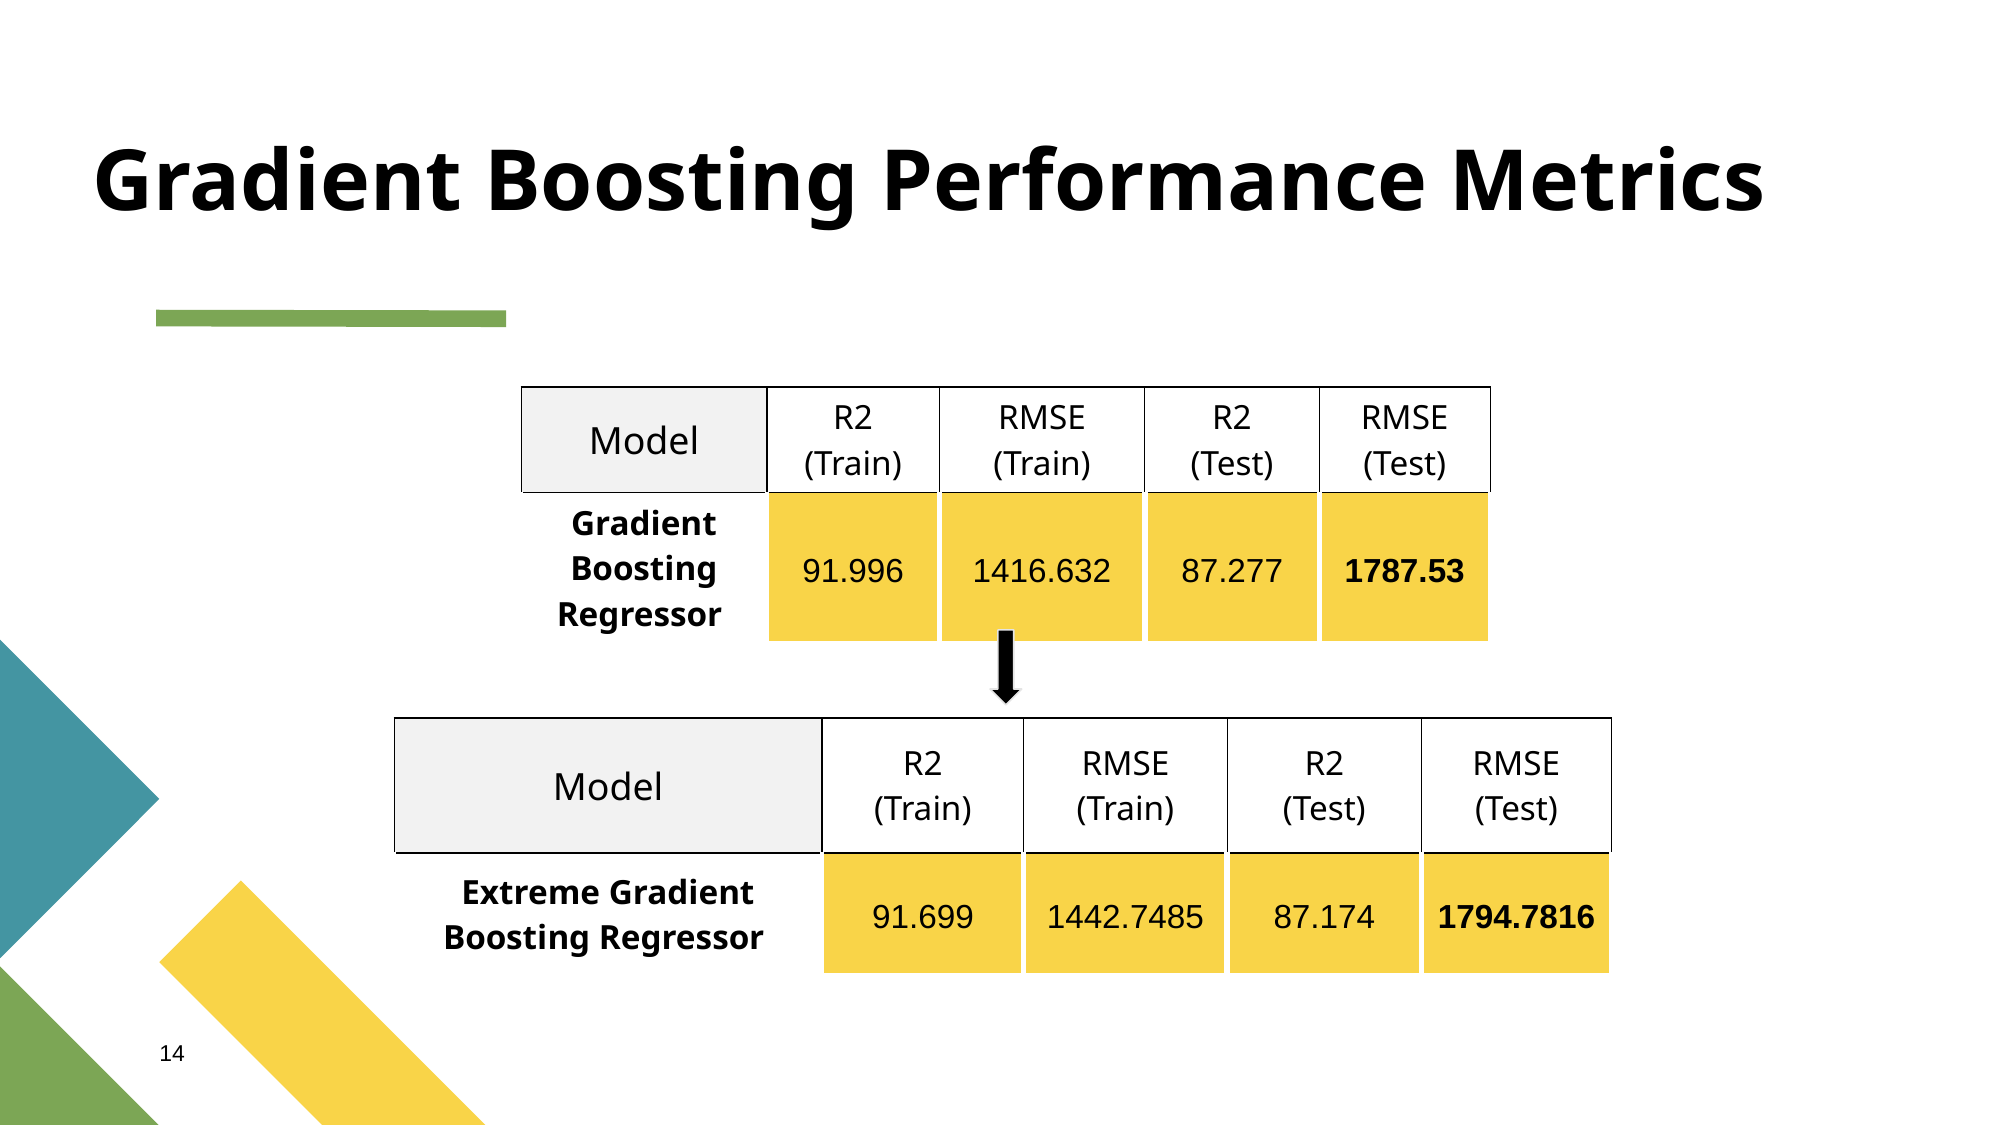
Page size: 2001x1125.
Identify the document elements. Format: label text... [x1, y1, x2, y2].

table_cell 87.277 [1148, 493, 1317, 641]
table_cell 1787.53 [1322, 493, 1488, 641]
table_header RMSE (Train) [940, 388, 1144, 492]
table_header R2 (Test) [1228, 719, 1421, 852]
table_cell Gradient Boosting Regressor [523, 493, 765, 641]
table_cell Extreme Gradient Boosting Regressor [396, 854, 820, 974]
table_cell 1442.7485 [1026, 854, 1224, 973]
text_box [990, 629, 1022, 705]
table_header RMSE (Train) [1024, 719, 1227, 852]
table_cell 87.174 [1230, 854, 1419, 973]
table_header RMSE (Test) [1422, 719, 1611, 852]
table_header Model [395, 719, 821, 852]
slide_number ‹#› [159, 1038, 246, 1080]
table_cell 91.996 [769, 493, 937, 641]
table_header R2 (Test) [1145, 388, 1319, 492]
table_cell 1416.632 [942, 493, 1142, 641]
table_cell 1794.7816 [1424, 854, 1609, 973]
table_header R2 (Train) [823, 719, 1023, 852]
table_header Model [522, 388, 766, 492]
title Gradient Boosting Performance Metrics [92, 128, 1802, 229]
table_cell 91.699 [824, 854, 1021, 973]
table_header RMSE (Test) [1320, 388, 1490, 492]
table_header R2 (Train) [768, 388, 939, 492]
